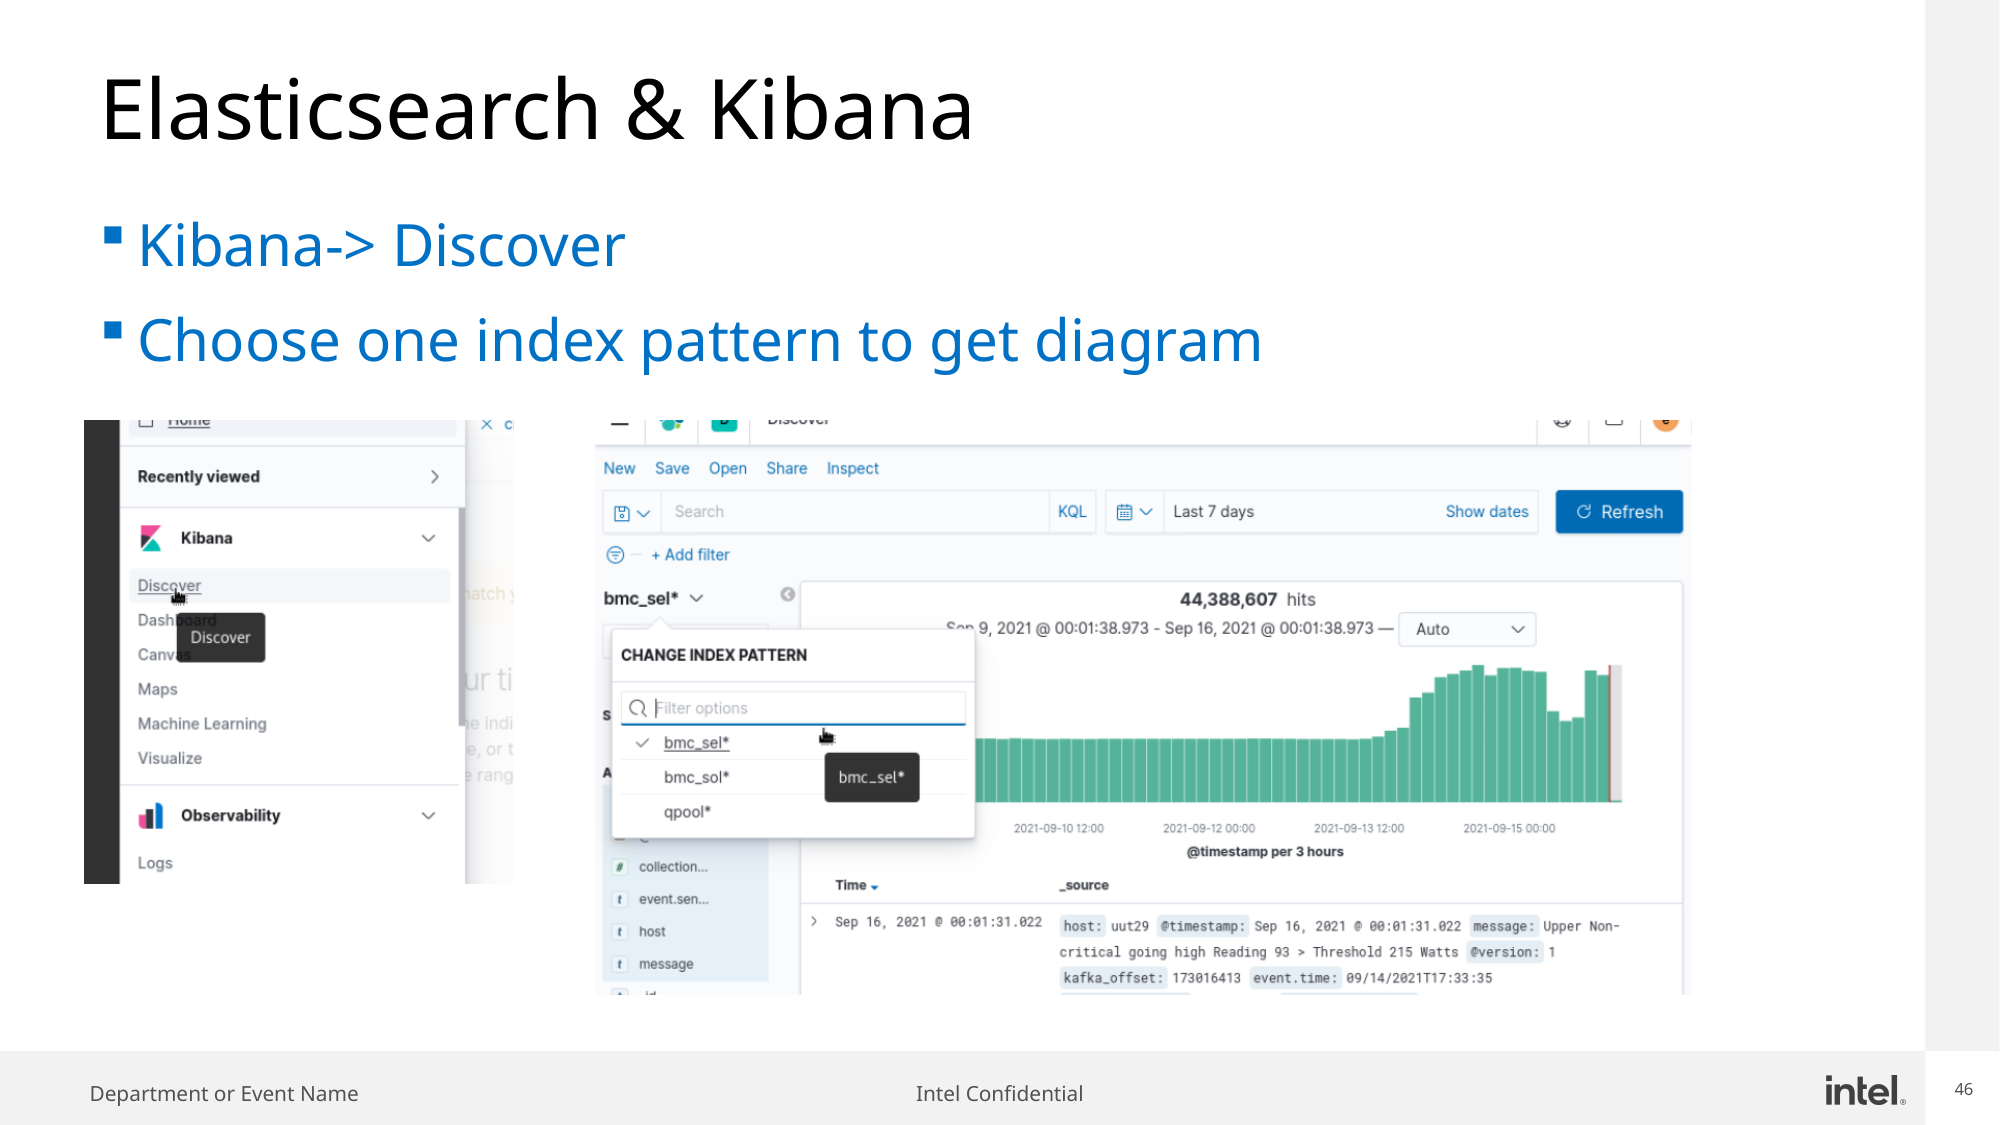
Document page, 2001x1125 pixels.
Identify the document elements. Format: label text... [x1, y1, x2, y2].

title Elasticsearch & Kibana [99, 67, 1901, 178]
picture [1826, 1075, 1906, 1105]
list Kibana-> Discover Choose one index pattern to get diagram [99, 207, 1900, 958]
picture [594, 420, 1693, 995]
picture [84, 420, 514, 885]
